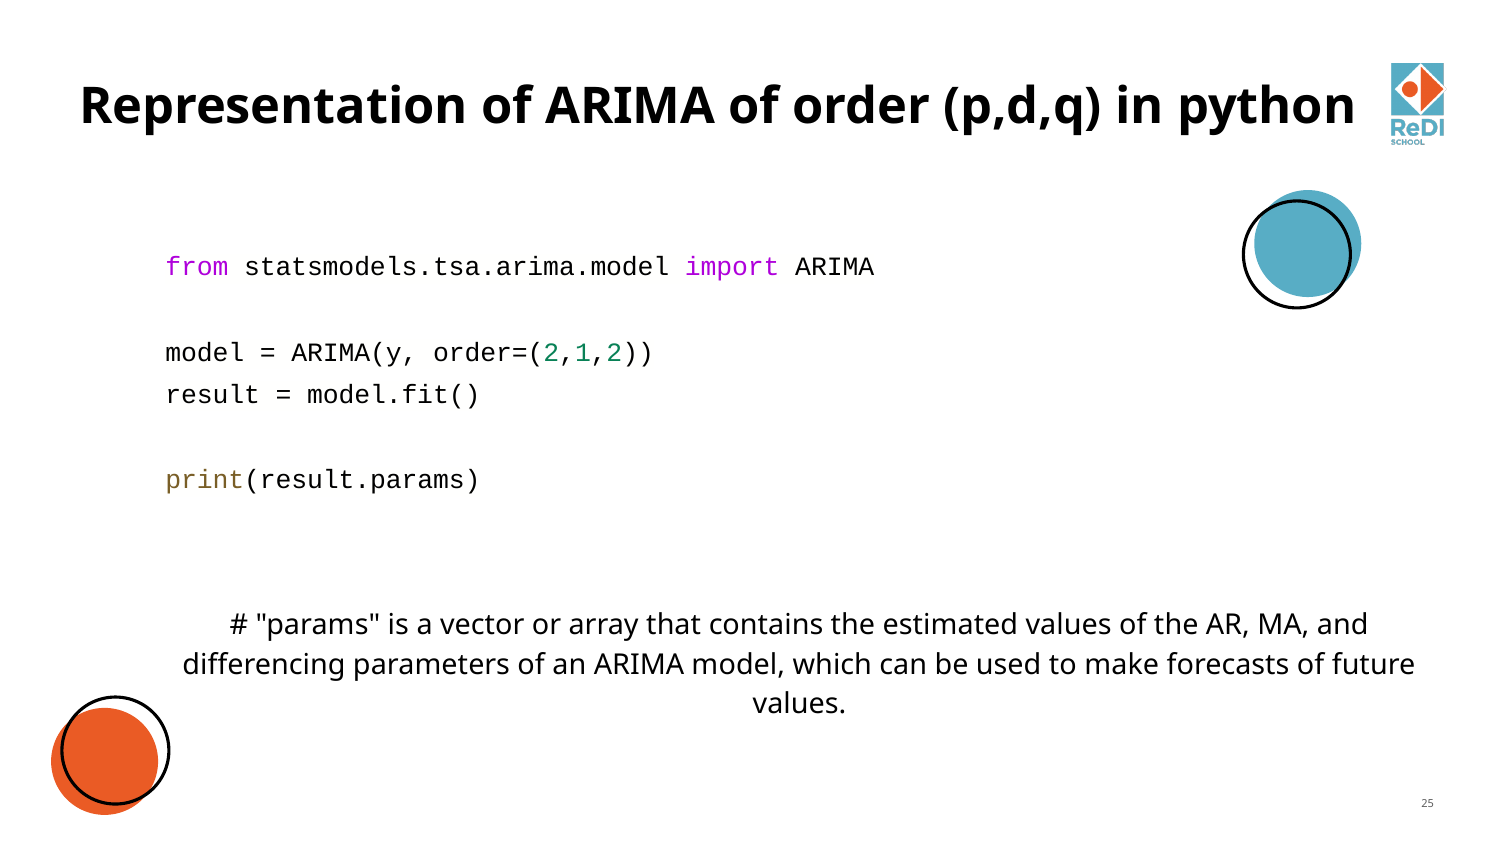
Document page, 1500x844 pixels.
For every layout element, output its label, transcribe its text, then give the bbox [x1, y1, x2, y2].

list from statsmodels.tsa.arima.model import ARIMA model = ARIMA(y, order=(2,1,2)) result = model.fit() print(result.params) # "params" is a vector or array that contains the estimated values of the AR, MA, and differencing parameters of an ARIMA model, which can be used to make forecasts of future values. [150, 223, 1449, 737]
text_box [1243, 189, 1362, 309]
title Representation of ARIMA of order (p,d,q) in python [51, 56, 1388, 151]
picture [1391, 63, 1447, 145]
slide_number ‹#› [1388, 781, 1449, 827]
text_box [50, 696, 170, 816]
